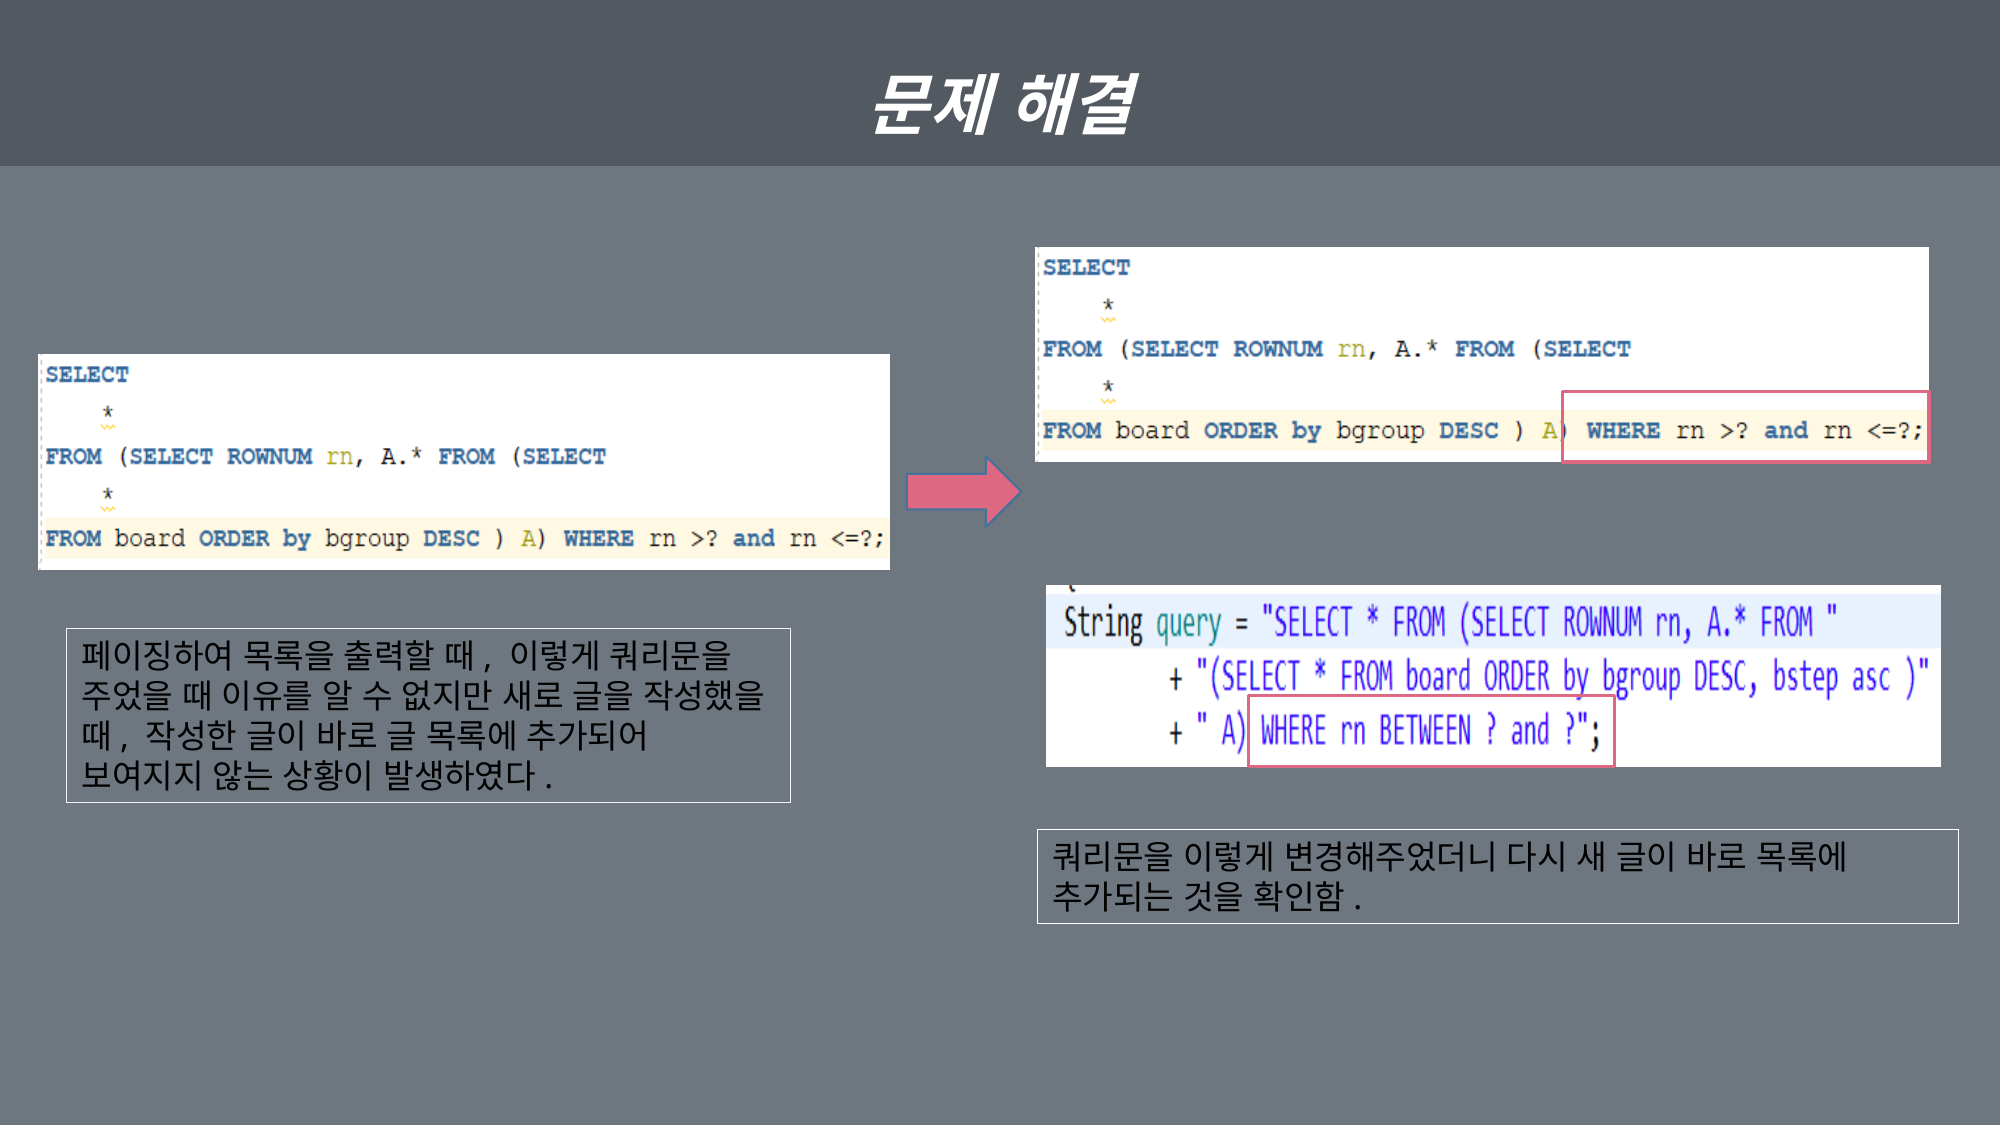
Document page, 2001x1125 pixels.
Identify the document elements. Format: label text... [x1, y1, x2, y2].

picture [1035, 247, 1929, 463]
text_box 쿼리문을 이렇게 변경해주었더니 다시 새 글이 바로 목록에 추가되는 것을 확인함. [1037, 829, 1959, 924]
picture [1046, 585, 1941, 767]
text_box 페이징하여 목록을 출력할 때, 이렇게 쿼리문을 주었을 때 이유를 알 수 없지만 새로 글을 작성했을 때, 작성한 글이 바로 글 목록에 추가되어 보여지지 않는 상황이 발생하였다. [66, 628, 791, 803]
text_box 문제 해결 [0, 0, 2000, 167]
picture [38, 354, 890, 570]
text_box [905, 455, 1023, 528]
